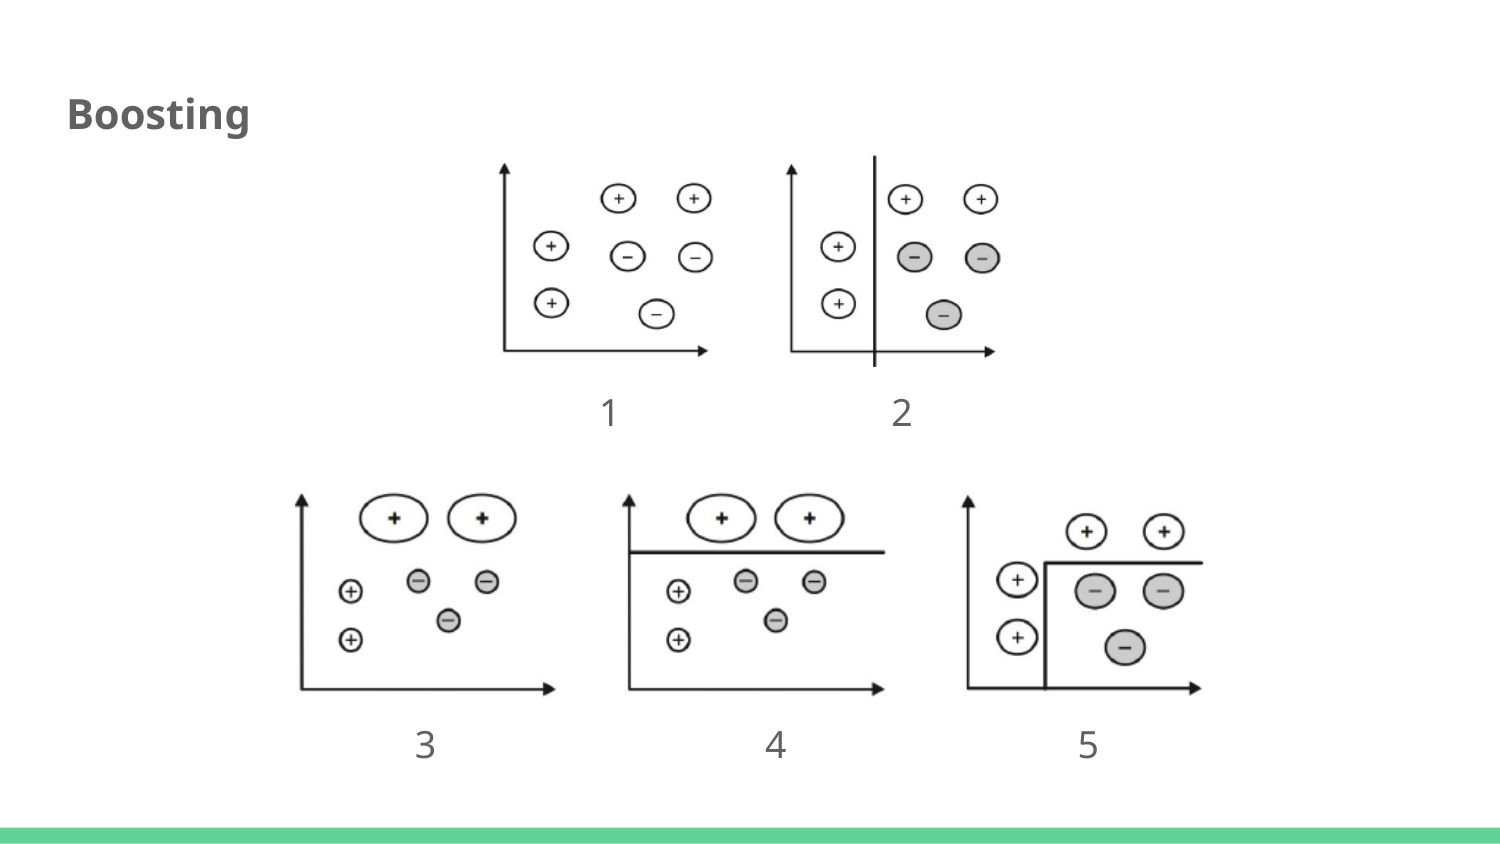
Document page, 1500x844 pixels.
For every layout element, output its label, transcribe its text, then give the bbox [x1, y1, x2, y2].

list 1 [584, 375, 628, 443]
title Boosting [51, 72, 1449, 167]
list 2 [876, 375, 921, 443]
picture [288, 483, 1212, 700]
list 3 [399, 708, 444, 775]
picture [487, 151, 1013, 367]
list 5 [1062, 708, 1106, 775]
list 4 [750, 708, 794, 775]
